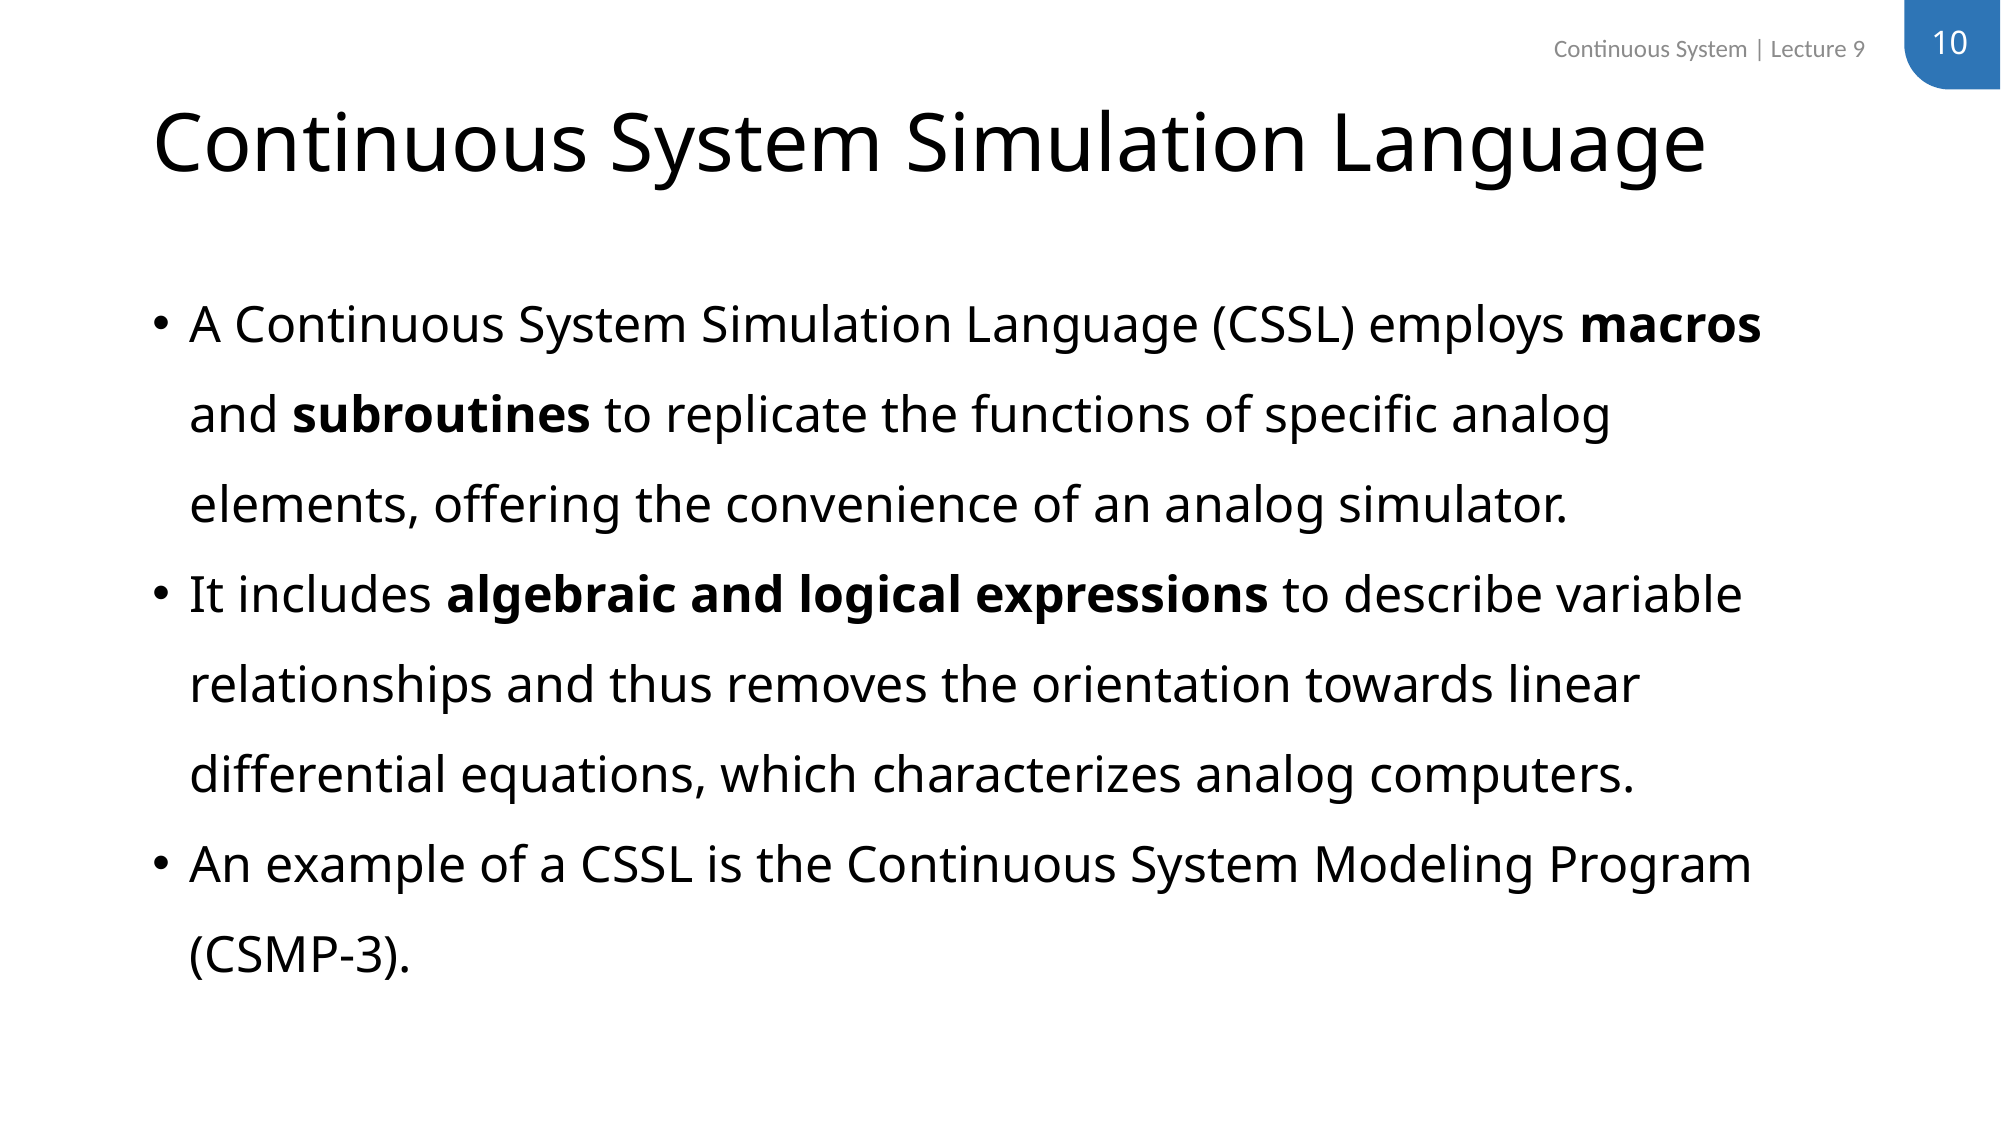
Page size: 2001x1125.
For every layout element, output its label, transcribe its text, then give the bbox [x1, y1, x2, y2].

footer Continuous System | Lecture 9 [1205, 17, 1881, 78]
list A Continuous System Simulation Language (CSSL) employs macros and subroutines to replicate the functions of specific analog elements, offering the convenience of an analog simulator. It includes algebraic and logical expressions to describe variable relationships and thus removes the orientation towards linear differential equations, which characterizes analog computers. An example of a CSSL is the Continuous System Modeling Program (CSMP-3). [137, 254, 1863, 1062]
title Continuous System Simulation Language [137, 59, 1863, 231]
slide_number 10 [1887, 14, 1984, 75]
